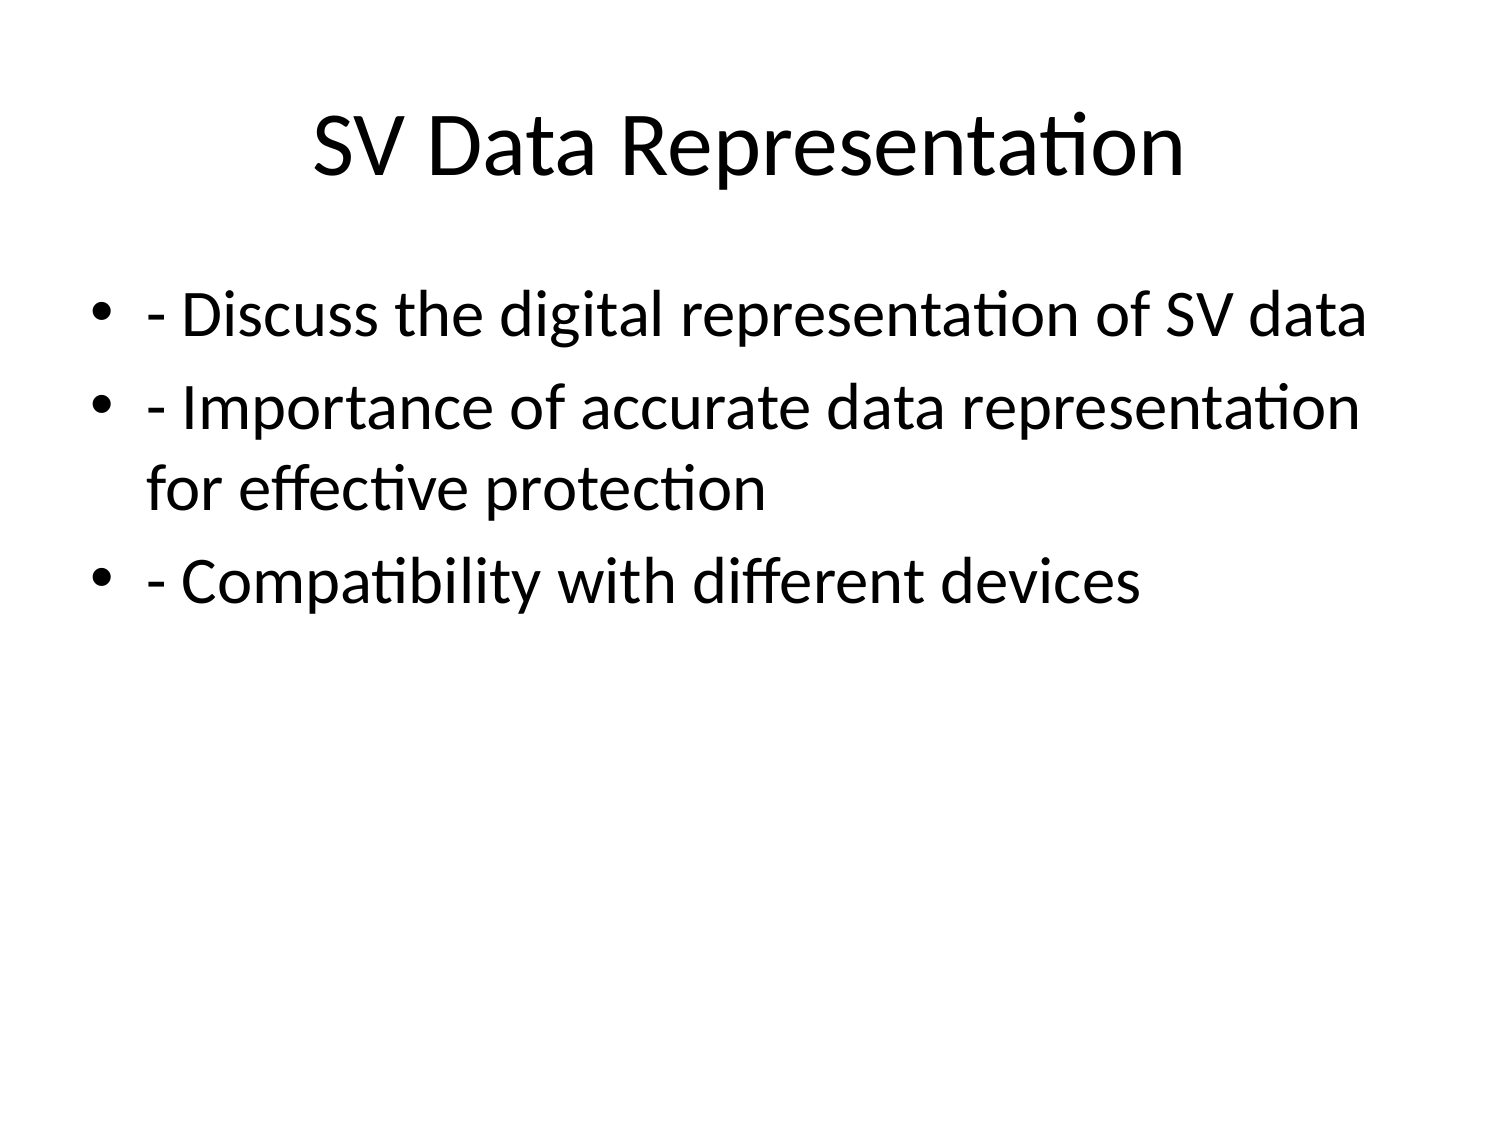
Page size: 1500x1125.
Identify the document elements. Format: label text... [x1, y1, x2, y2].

list - Discuss the digital representation of SV data - Importance of accurate data representation for effective protection - Compatibility with different devices [75, 262, 1425, 1005]
title SV Data Representation [75, 45, 1425, 233]
